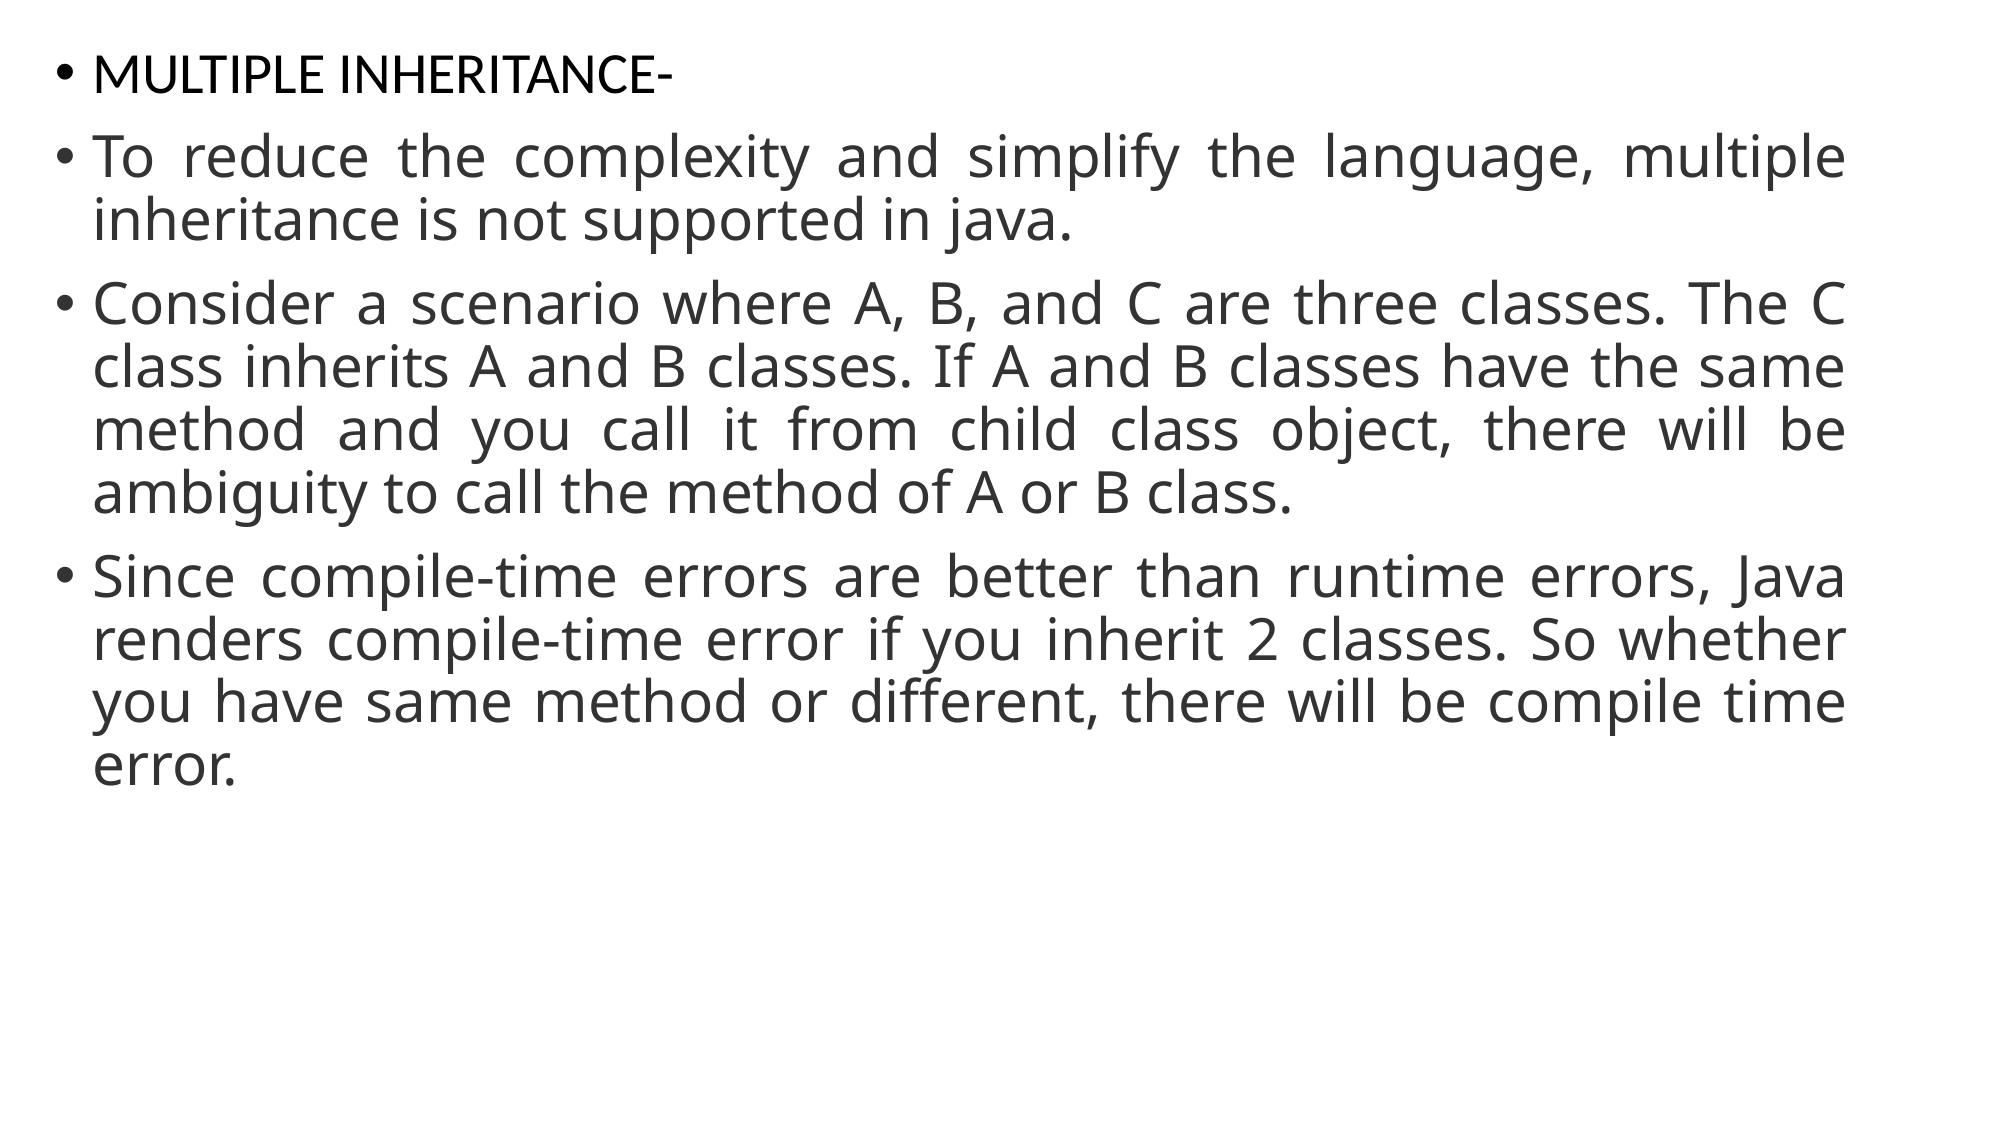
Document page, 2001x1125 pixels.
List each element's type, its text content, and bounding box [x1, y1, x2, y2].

list MULTIPLE INHERITANCE- To reduce the complexity and simplify the language, multiple inheritance is not supported in java. Consider a scenario where A, B, and C are three classes. The C class inherits A and B classes. If A and B classes have the same method and you call it from child class object, there will be ambiguity to call the method of A or B class. Since compile-time errors are better than runtime errors, Java renders compile-time error if you inherit 2 classes. So whether you have same method or different, there will be compile time error. [39, 36, 1863, 1014]
